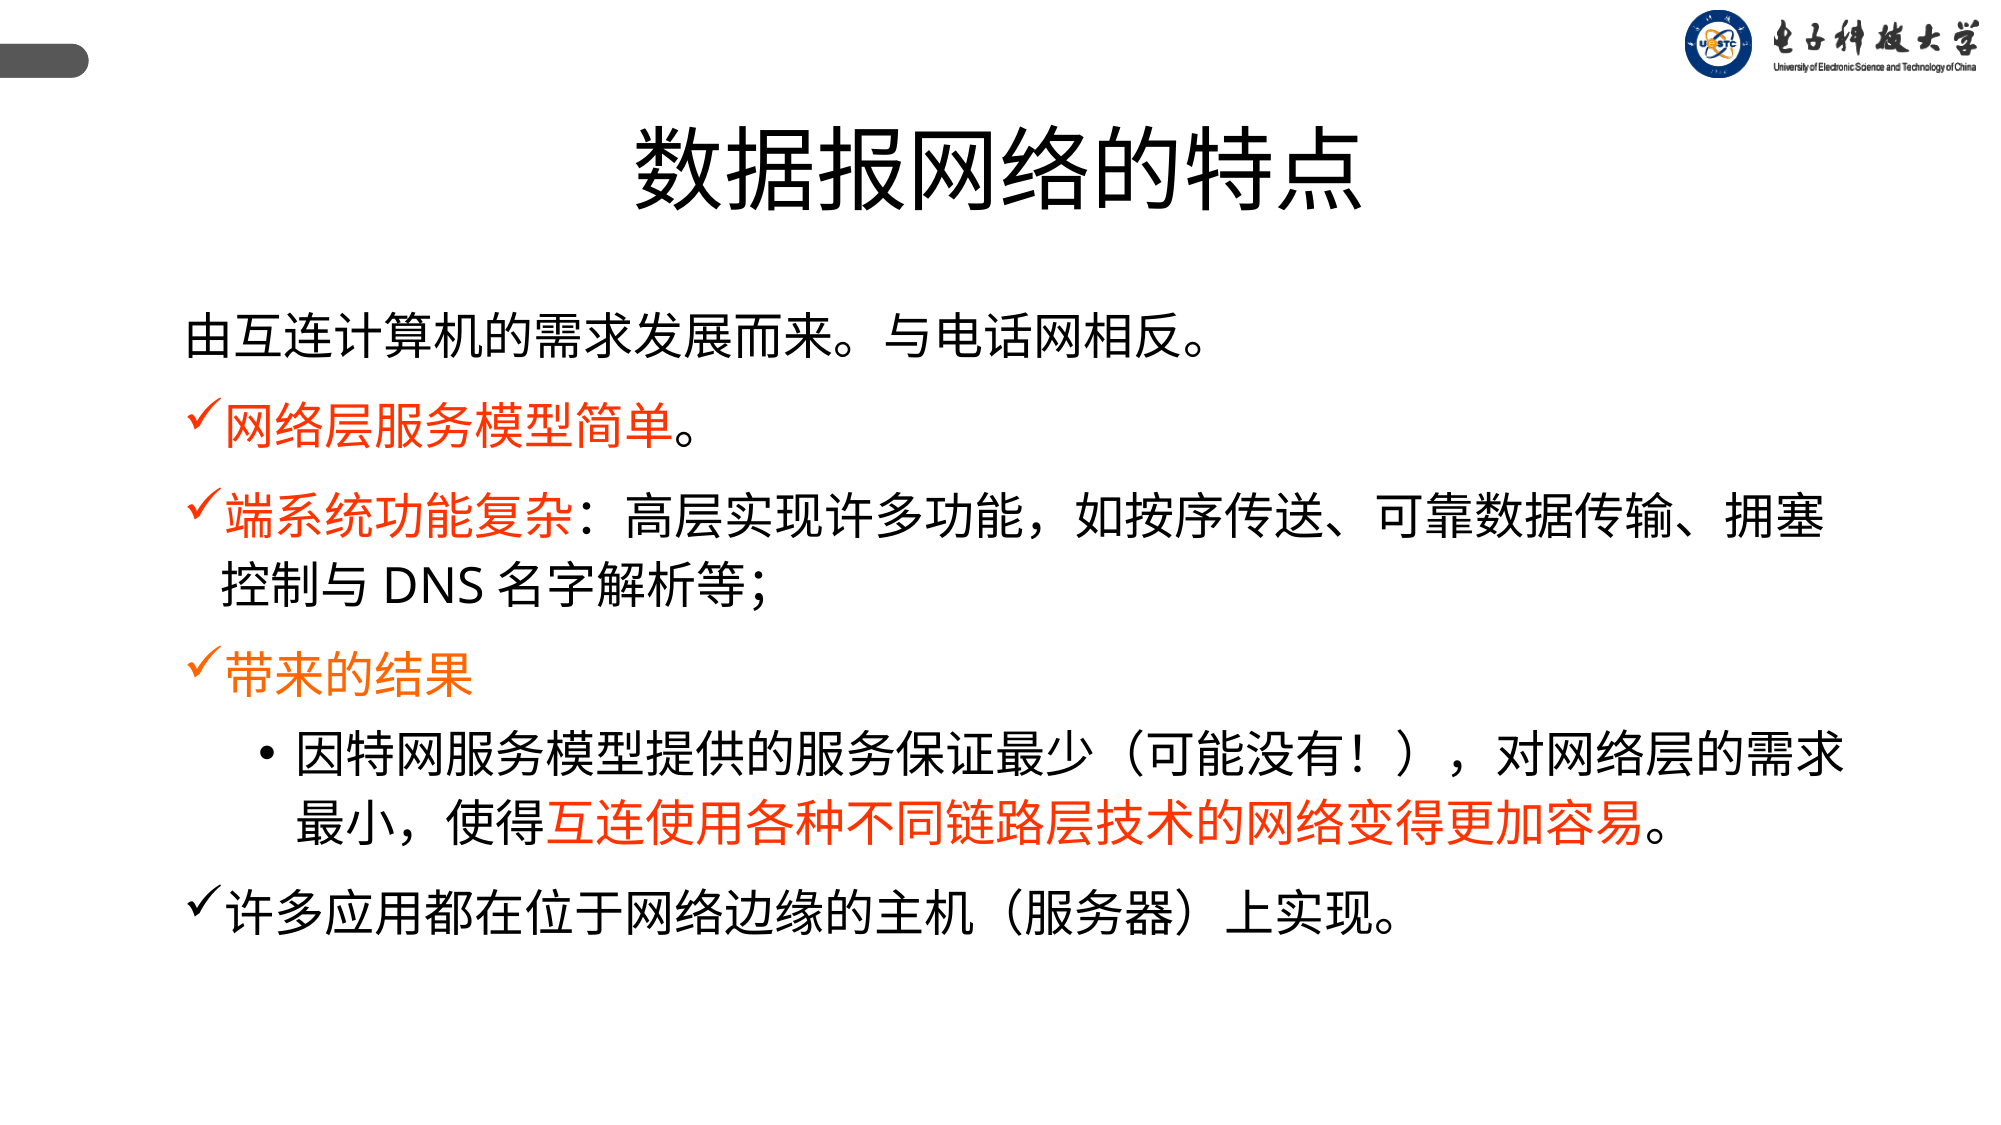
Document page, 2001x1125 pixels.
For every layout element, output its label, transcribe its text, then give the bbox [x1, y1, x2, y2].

picture [1685, 10, 1979, 78]
title 数据报网络的特点 [0, 117, 2000, 305]
list 由互连计算机的需求发展而来。与电话网相反。 网络层服务模型简单。 端系统功能复杂：高层实现许多功能，如按序传送、可靠数据传输、拥塞控制与DNS名字解析等； 带来的结果 因特网服务模型提供的服务保证最少（可能没有！），对网络层的需求最小，使得互连使用各种不同链路层技术的网络变得更加容易。 许多应用都在位于网络边缘的主机（服务器）上实现。 [168, 288, 1868, 1095]
